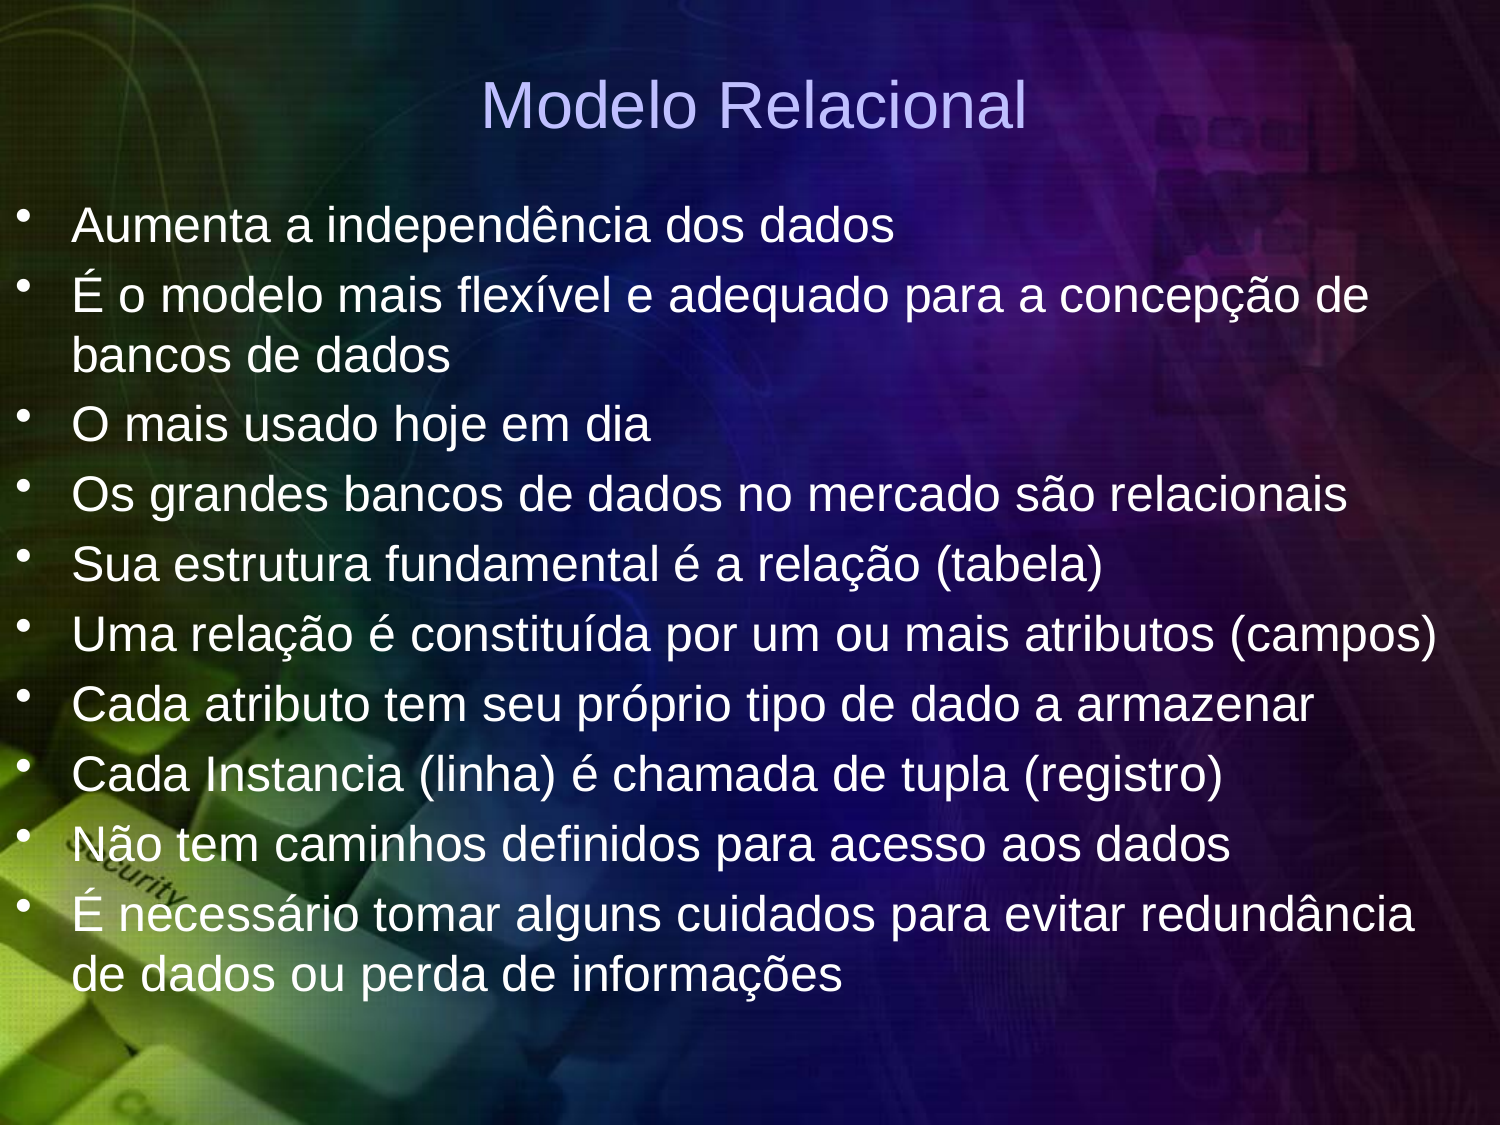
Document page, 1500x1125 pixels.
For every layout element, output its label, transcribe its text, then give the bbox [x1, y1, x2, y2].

list Aumenta a independência dos dados É o modelo mais flexível e adequado para a concepção de bancos de dados O mais usado hoje em dia Os grandes bancos de dados no mercado são relacionais Sua estrutura fundamental é a relação (tabela) Uma relação é constituída por um ou mais atributos (campos) Cada atributo tem seu próprio tipo de dado a armazenar Cada Instancia (linha) é chamada de tupla (registro) Não tem caminhos definidos para acesso aos dados É necessário tomar alguns cuidados para evitar redundância de dados ou perda de informações [0, 184, 1481, 1125]
picture [0, 0, 1500, 1125]
title Modelo Relacional [29, 45, 1480, 149]
